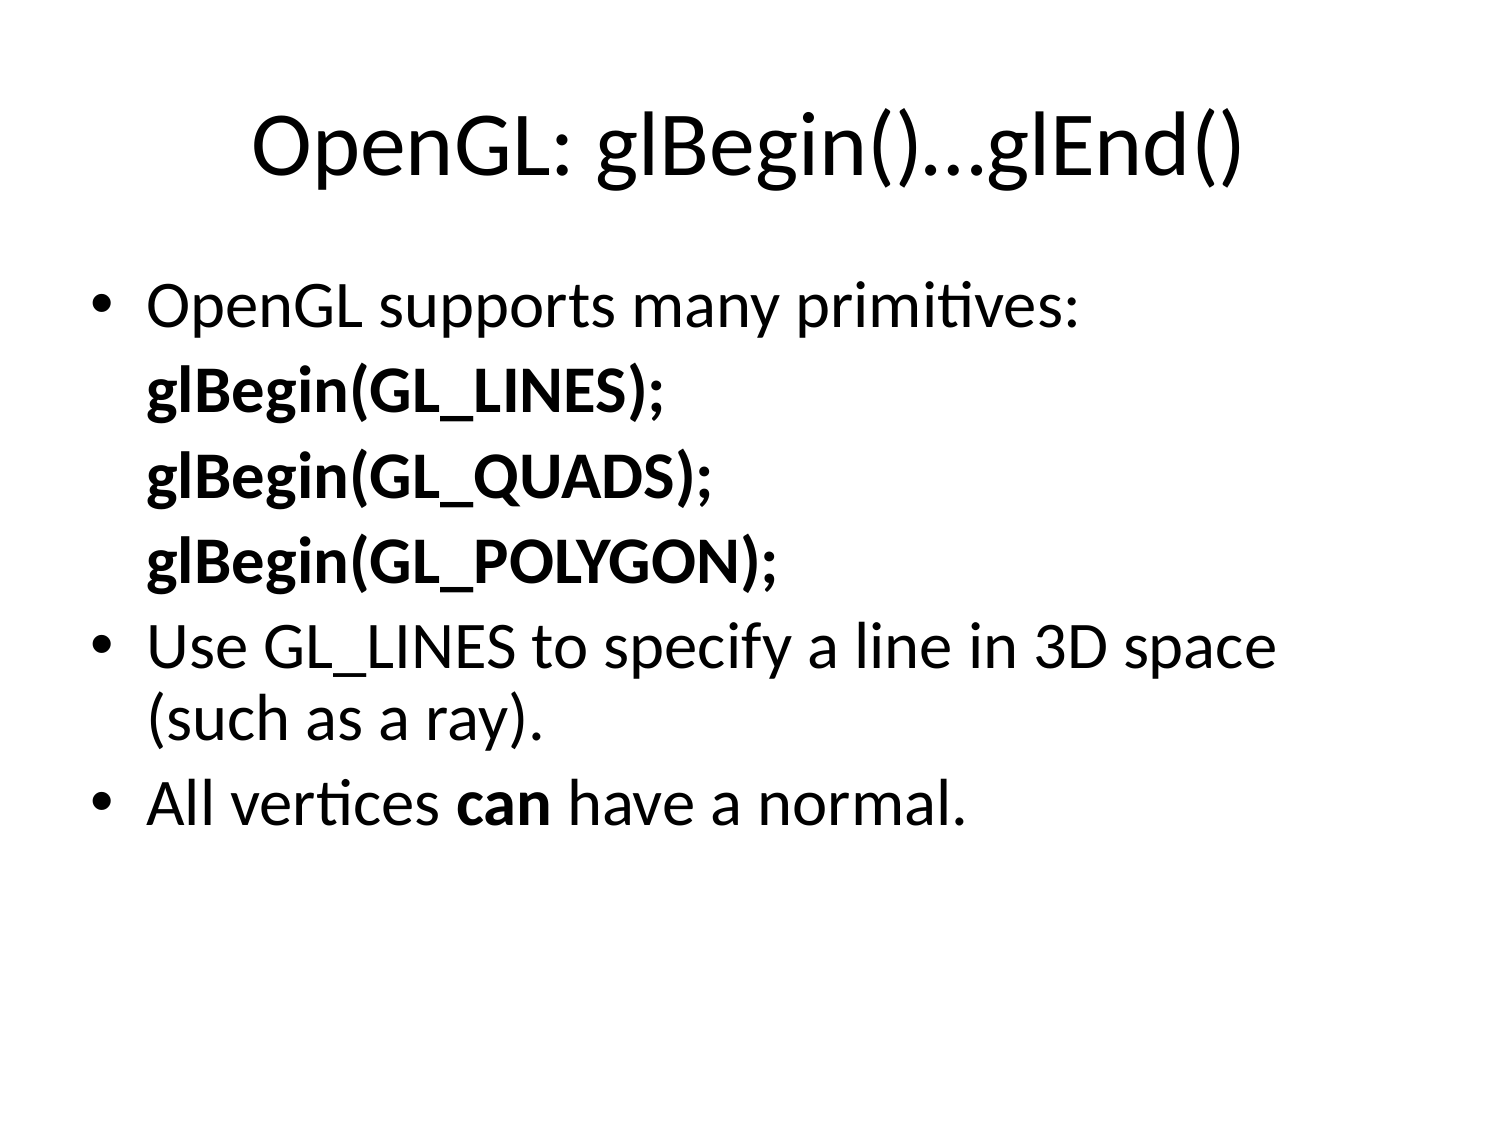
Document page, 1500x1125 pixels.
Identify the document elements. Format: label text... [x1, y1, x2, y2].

list OpenGL supports many primitives: glBegin(GL_LINES); glBegin(GL_QUADS); glBegin(GL_POLYGON); Use GL_LINES to specify a line in 3D space (such as a ray). All vertices can have a normal. [75, 262, 1425, 1005]
title OpenGL: glBegin()…glEnd() [75, 45, 1425, 233]
